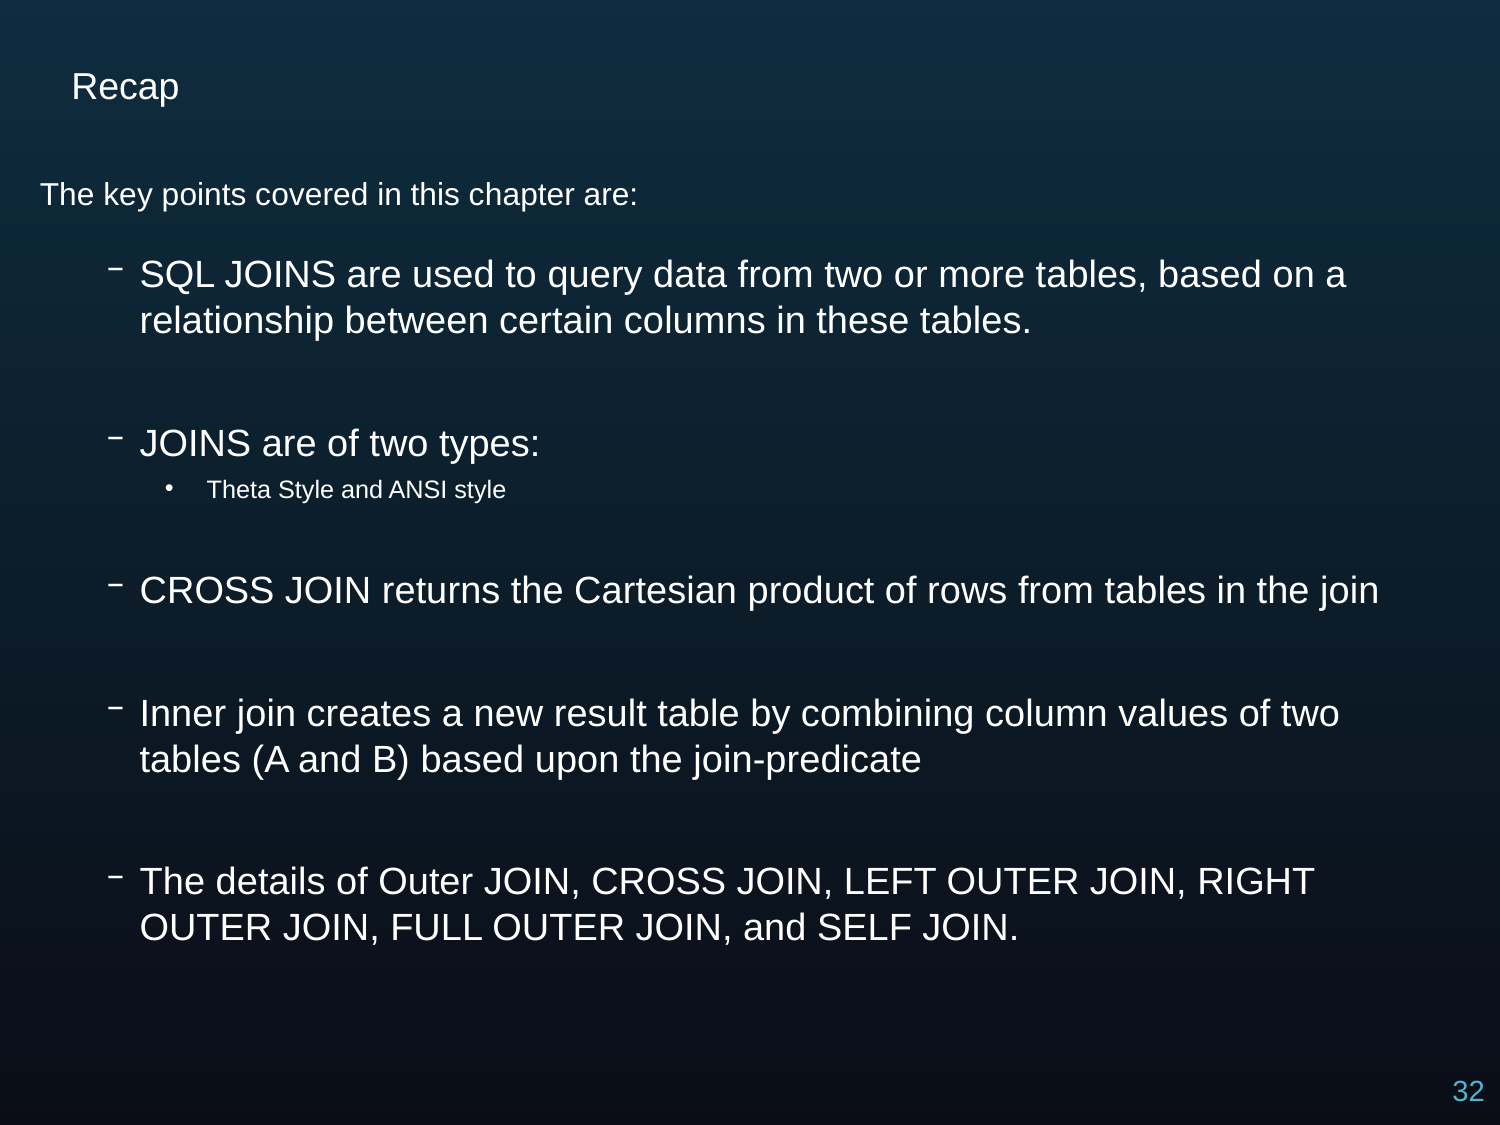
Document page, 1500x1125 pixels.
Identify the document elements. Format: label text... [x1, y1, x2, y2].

list The key points covered in this chapter are: SQL JOINS are used to query data from two or more tables, based on a relationship between certain columns in these tables. JOINS are of two types: Theta Style and ANSI style CROSS JOIN returns the Cartesian product of rows from tables in the join Inner join creates a new result table by combining column values of two tables (A and B) based upon the join-predicate The details of Outer JOIN, CROSS JOIN, LEFT OUTER JOIN, RIGHT OUTER JOIN, FULL OUTER JOIN, and SELF JOIN. [24, 166, 1463, 963]
slide_number 32 [1437, 1065, 1500, 1103]
title Recap [56, 34, 1433, 135]
